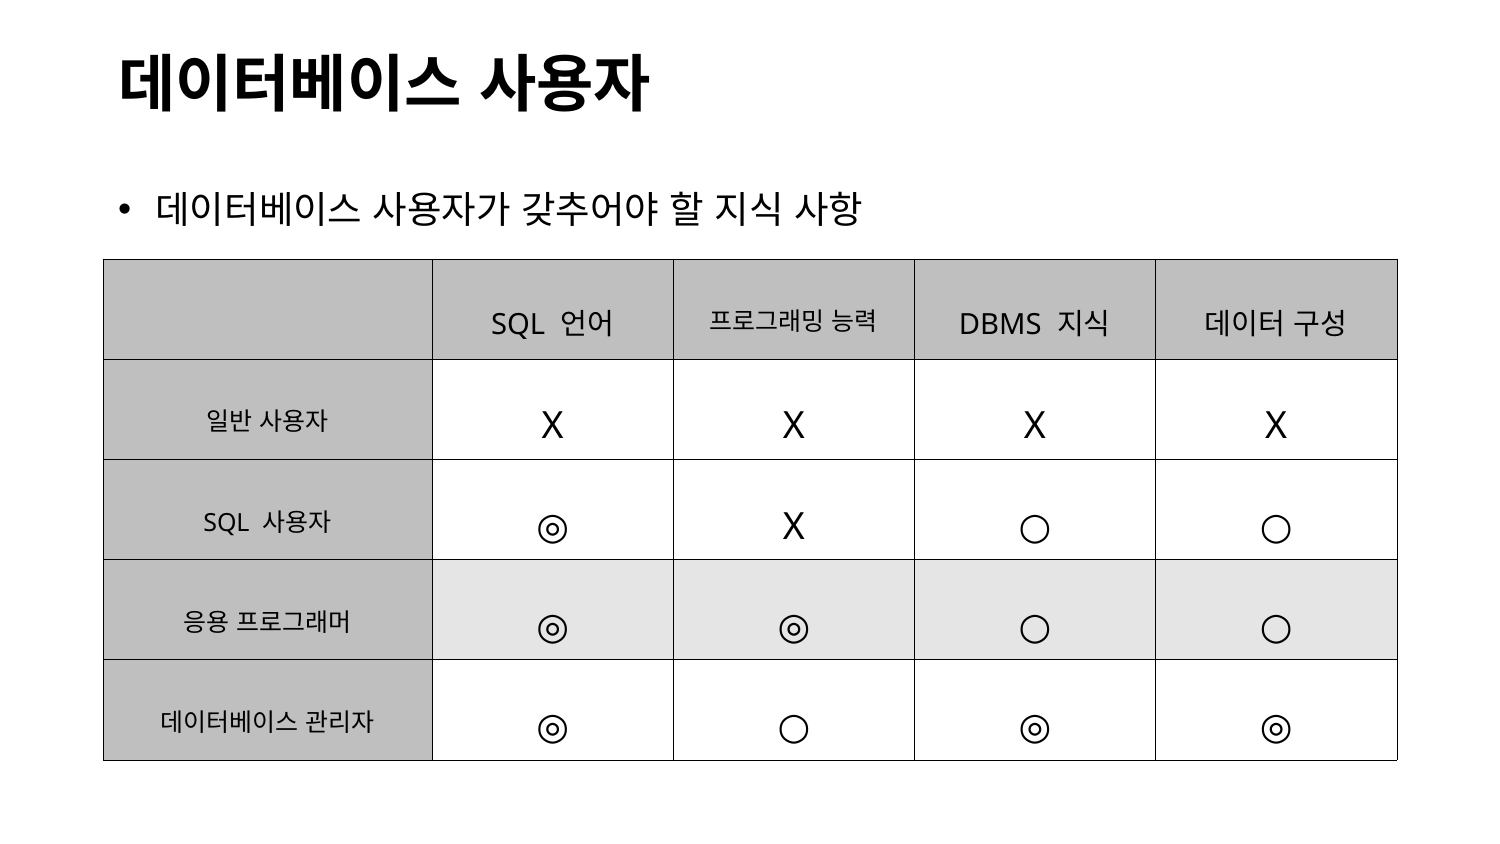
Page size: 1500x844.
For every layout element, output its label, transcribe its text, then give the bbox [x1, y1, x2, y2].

table_cell ○ [1156, 560, 1397, 659]
table_cell 응용 프로그래머 [104, 560, 432, 659]
table_cell ◎ [433, 460, 673, 559]
table_cell ◎ [433, 560, 673, 659]
table_header [104, 260, 432, 359]
table_cell 데이터베이스 관리자 [104, 660, 432, 760]
table_cell ◎ [1156, 660, 1397, 760]
table_cell ○ [915, 460, 1155, 559]
table_cell ○ [1156, 460, 1397, 559]
list 데이터베이스 사용자가 갖추어야 할 지식 사항 [103, 156, 1397, 259]
text_box [422, 403, 453, 465]
table_header DBMS 지식 [915, 260, 1155, 359]
table_cell ◎ [674, 560, 914, 659]
table_cell X [433, 360, 673, 459]
table_cell X [674, 360, 914, 459]
table_cell 일반 사용자 [104, 360, 432, 459]
table_cell X [915, 360, 1155, 459]
table_cell X [674, 460, 914, 559]
title 데이터베이스 사용자 [103, 44, 1397, 128]
table_header SQL 언어 [433, 260, 673, 359]
table_cell ◎ [433, 660, 673, 760]
table_header 프로그래밍 능력 [674, 260, 914, 359]
table_cell ○ [915, 560, 1155, 659]
table_header 데이터 구성 [1156, 260, 1397, 359]
table_cell ◎ [915, 660, 1155, 760]
table_cell X [1156, 360, 1397, 459]
table_cell SQL 사용자 [104, 460, 432, 559]
table_cell ○ [674, 660, 914, 760]
